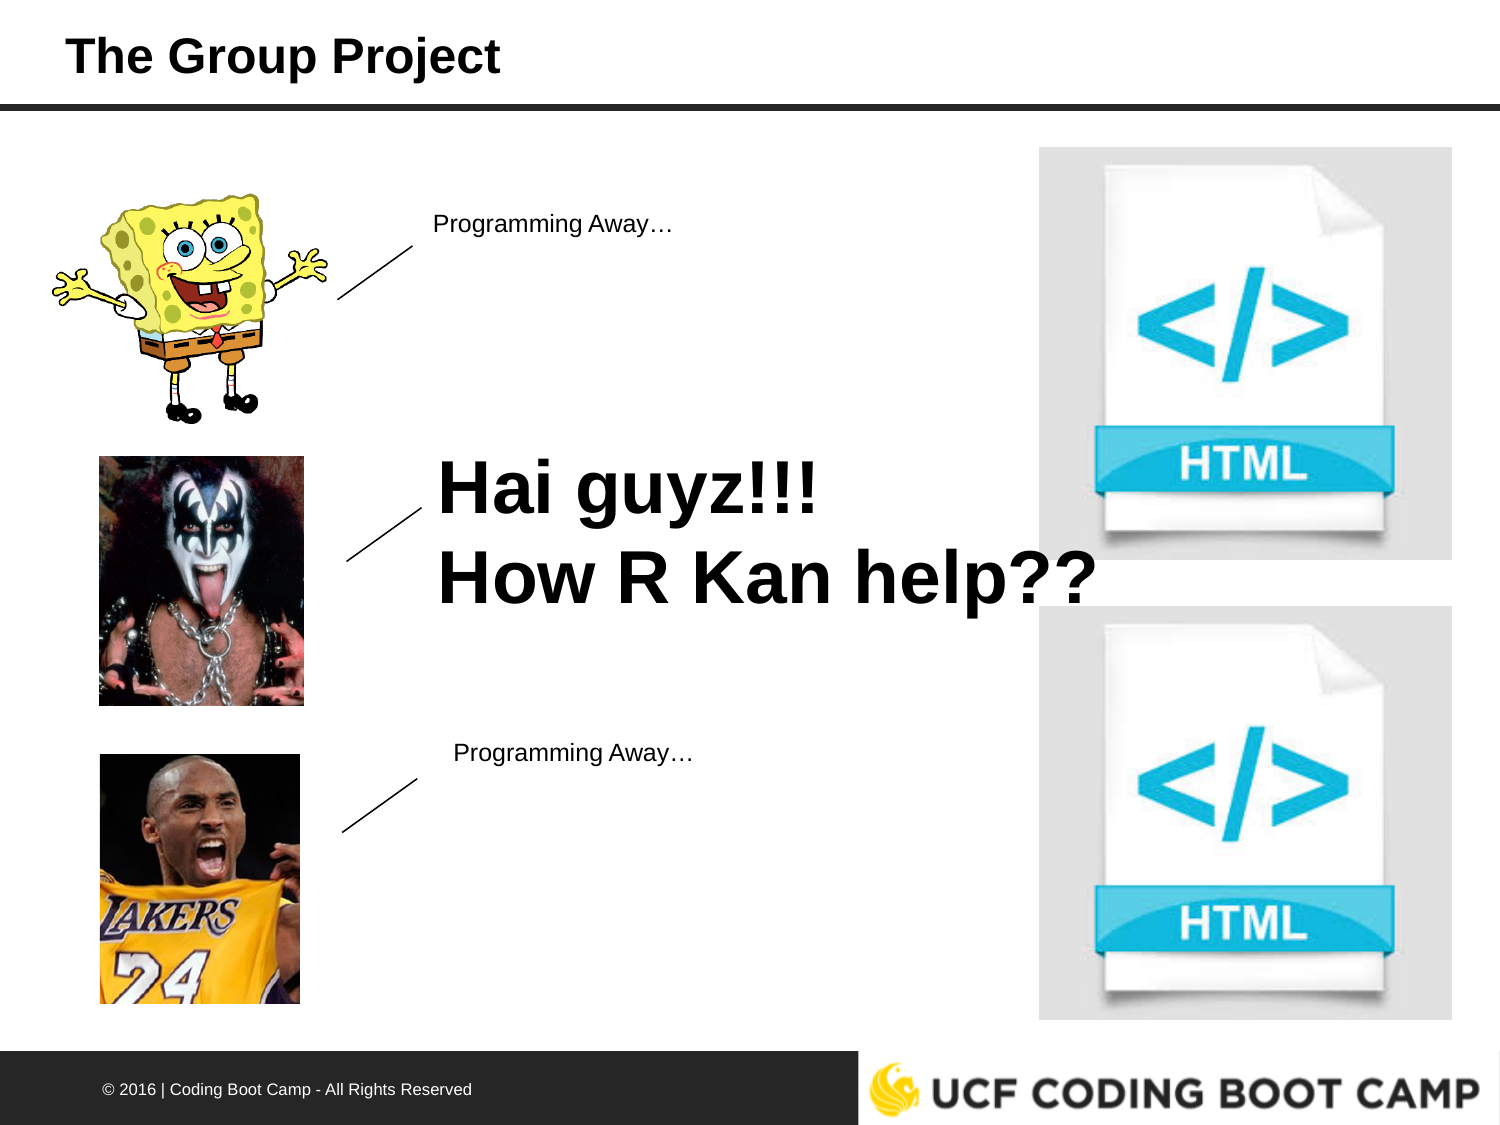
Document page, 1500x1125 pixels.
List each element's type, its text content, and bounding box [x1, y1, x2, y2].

text_box Programming Away… [418, 200, 690, 246]
text_box Programming Away… [438, 728, 710, 774]
picture [1038, 606, 1452, 1020]
picture [1038, 146, 1452, 560]
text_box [341, 778, 418, 833]
text_box Hai guyz!!! How R Kan help?? [423, 430, 1163, 626]
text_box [337, 245, 413, 300]
picture [858, 1051, 1500, 1125]
picture [99, 455, 304, 706]
title The Group Project [50, 0, 948, 108]
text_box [346, 507, 422, 562]
picture [46, 189, 333, 427]
picture [99, 754, 301, 1005]
